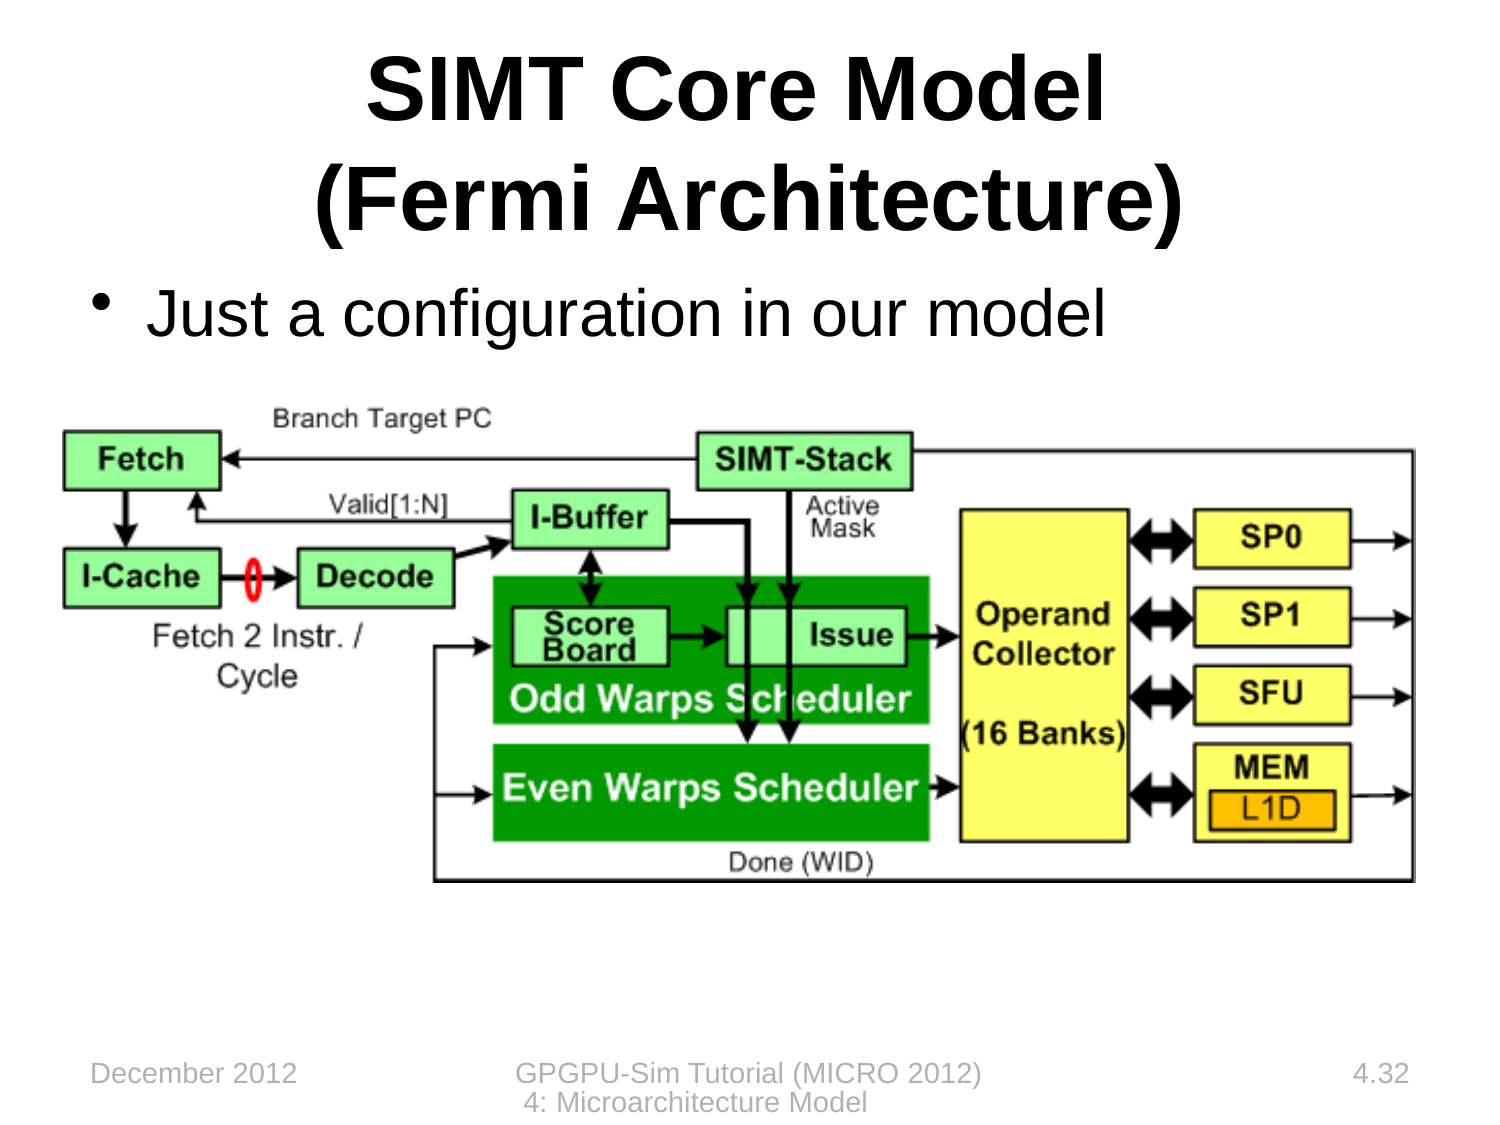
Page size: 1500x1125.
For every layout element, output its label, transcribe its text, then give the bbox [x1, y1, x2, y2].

picture [62, 399, 1417, 883]
title SIMT Core Model (Fermi Architecture) [74, 44, 1426, 233]
footer GPGPU-Sim Tutorial (MICRO 2012) 4: Microarchitecture Model [499, 1046, 1001, 1125]
list Just a configuration in our model [74, 262, 1426, 1006]
slide_number 4.32 [1074, 1046, 1426, 1125]
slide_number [74, 1046, 426, 1125]
